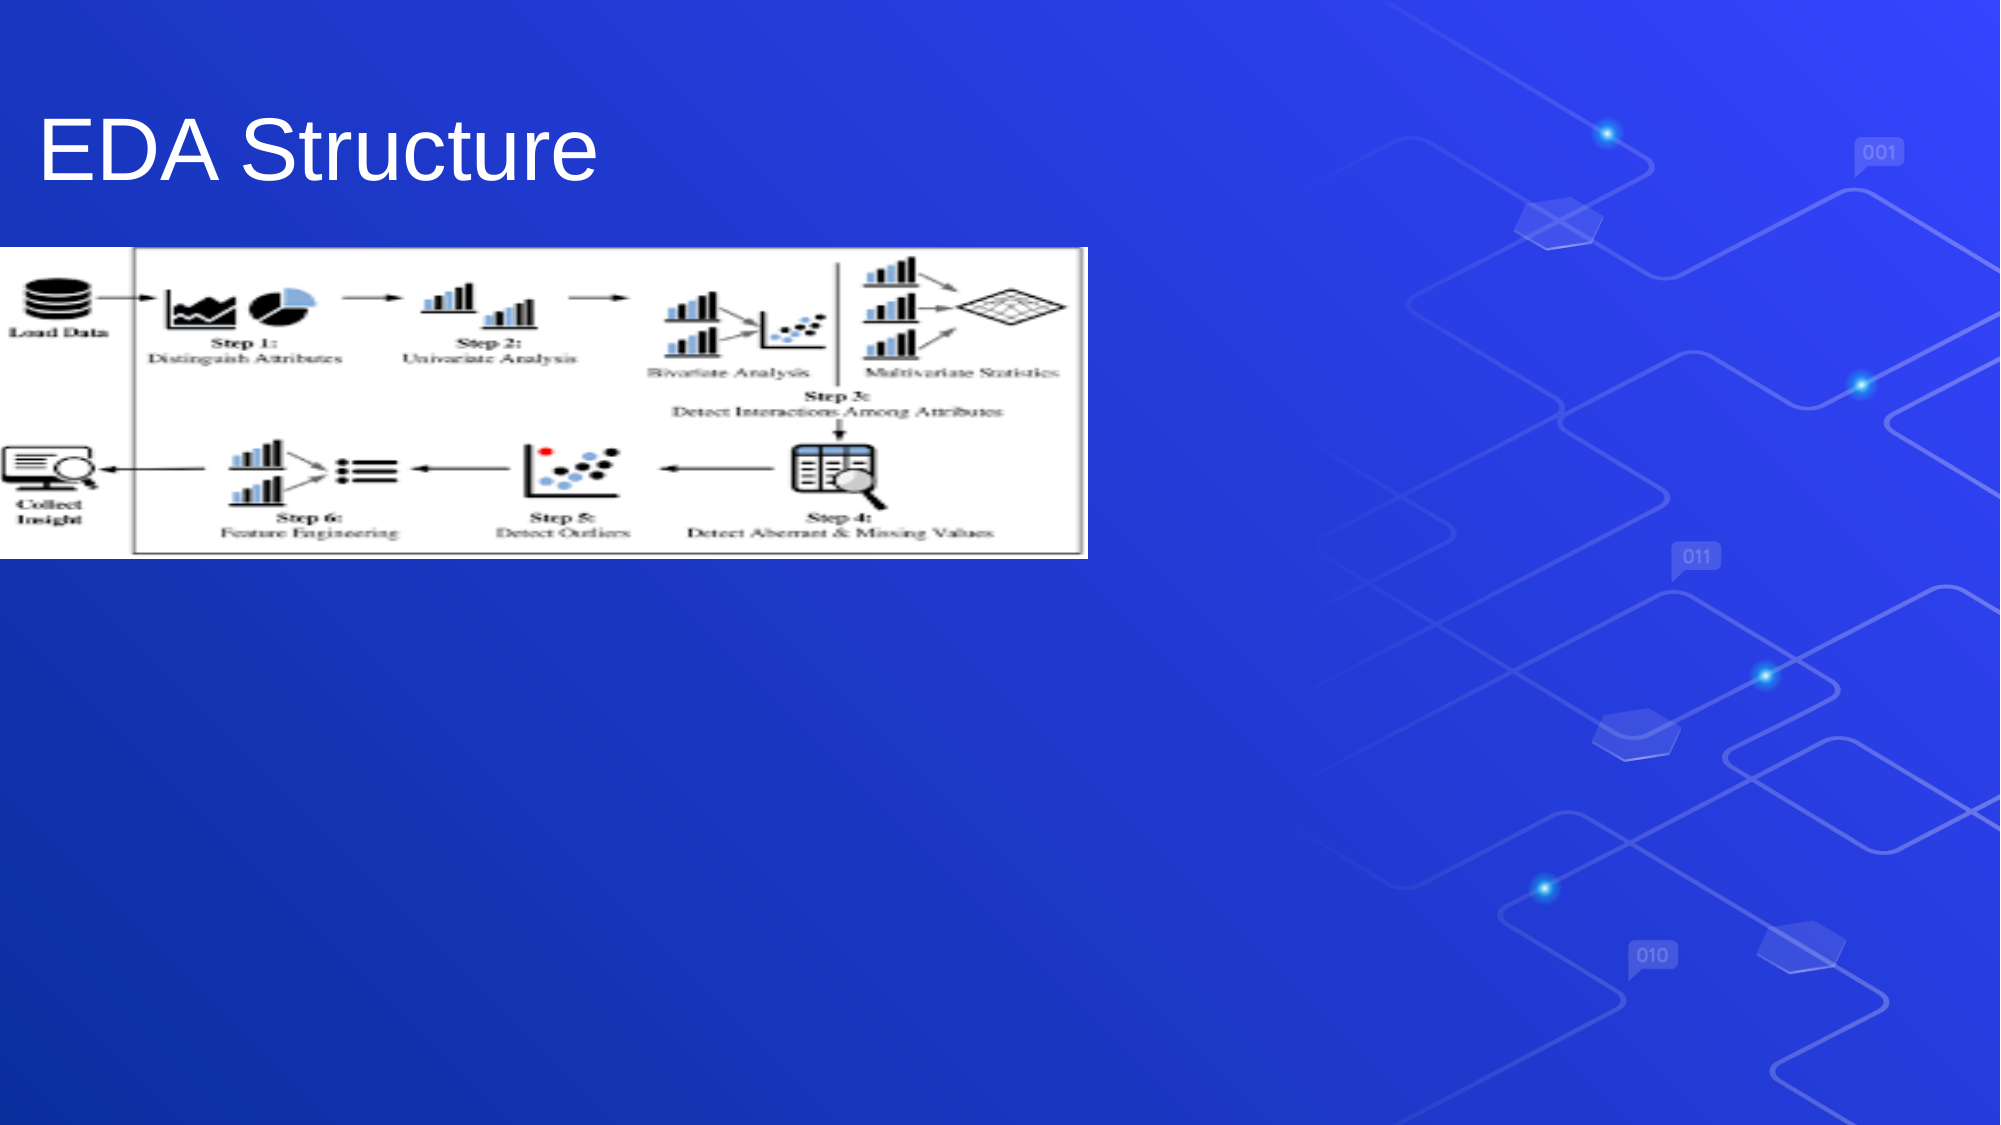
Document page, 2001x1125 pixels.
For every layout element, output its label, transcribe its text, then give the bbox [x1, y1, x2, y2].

list EDA Structure [37, 76, 1844, 547]
picture [0, 0, 2000, 1125]
